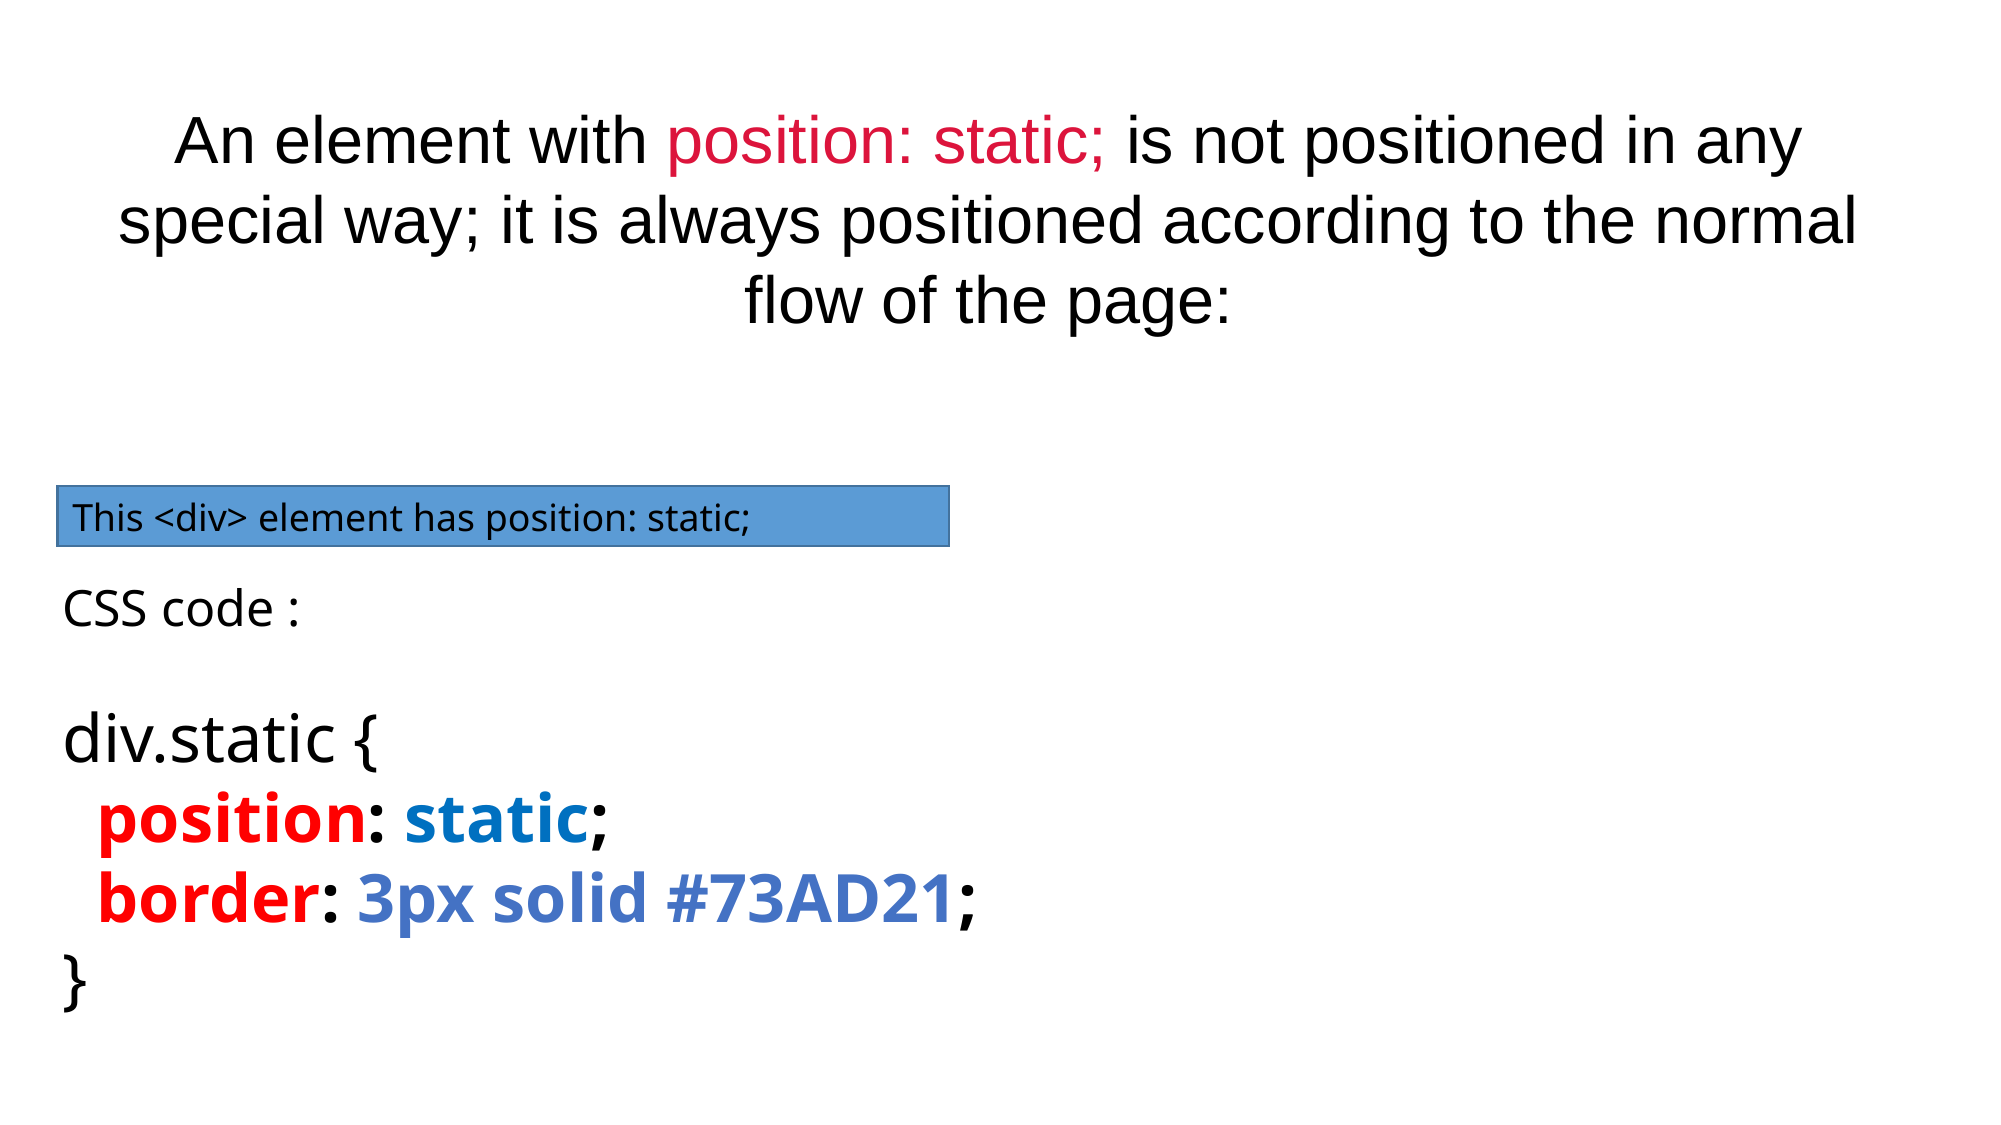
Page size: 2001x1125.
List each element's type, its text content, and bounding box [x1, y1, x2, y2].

text_box This <div> element has position: static; [56, 485, 950, 547]
list An element with position: static; is not positioned in any special way; it is always positioned according to the normal flow of the page: CSS code : div.static { position: static; border: 3px solid #73AD21; } [47, 88, 1932, 1024]
